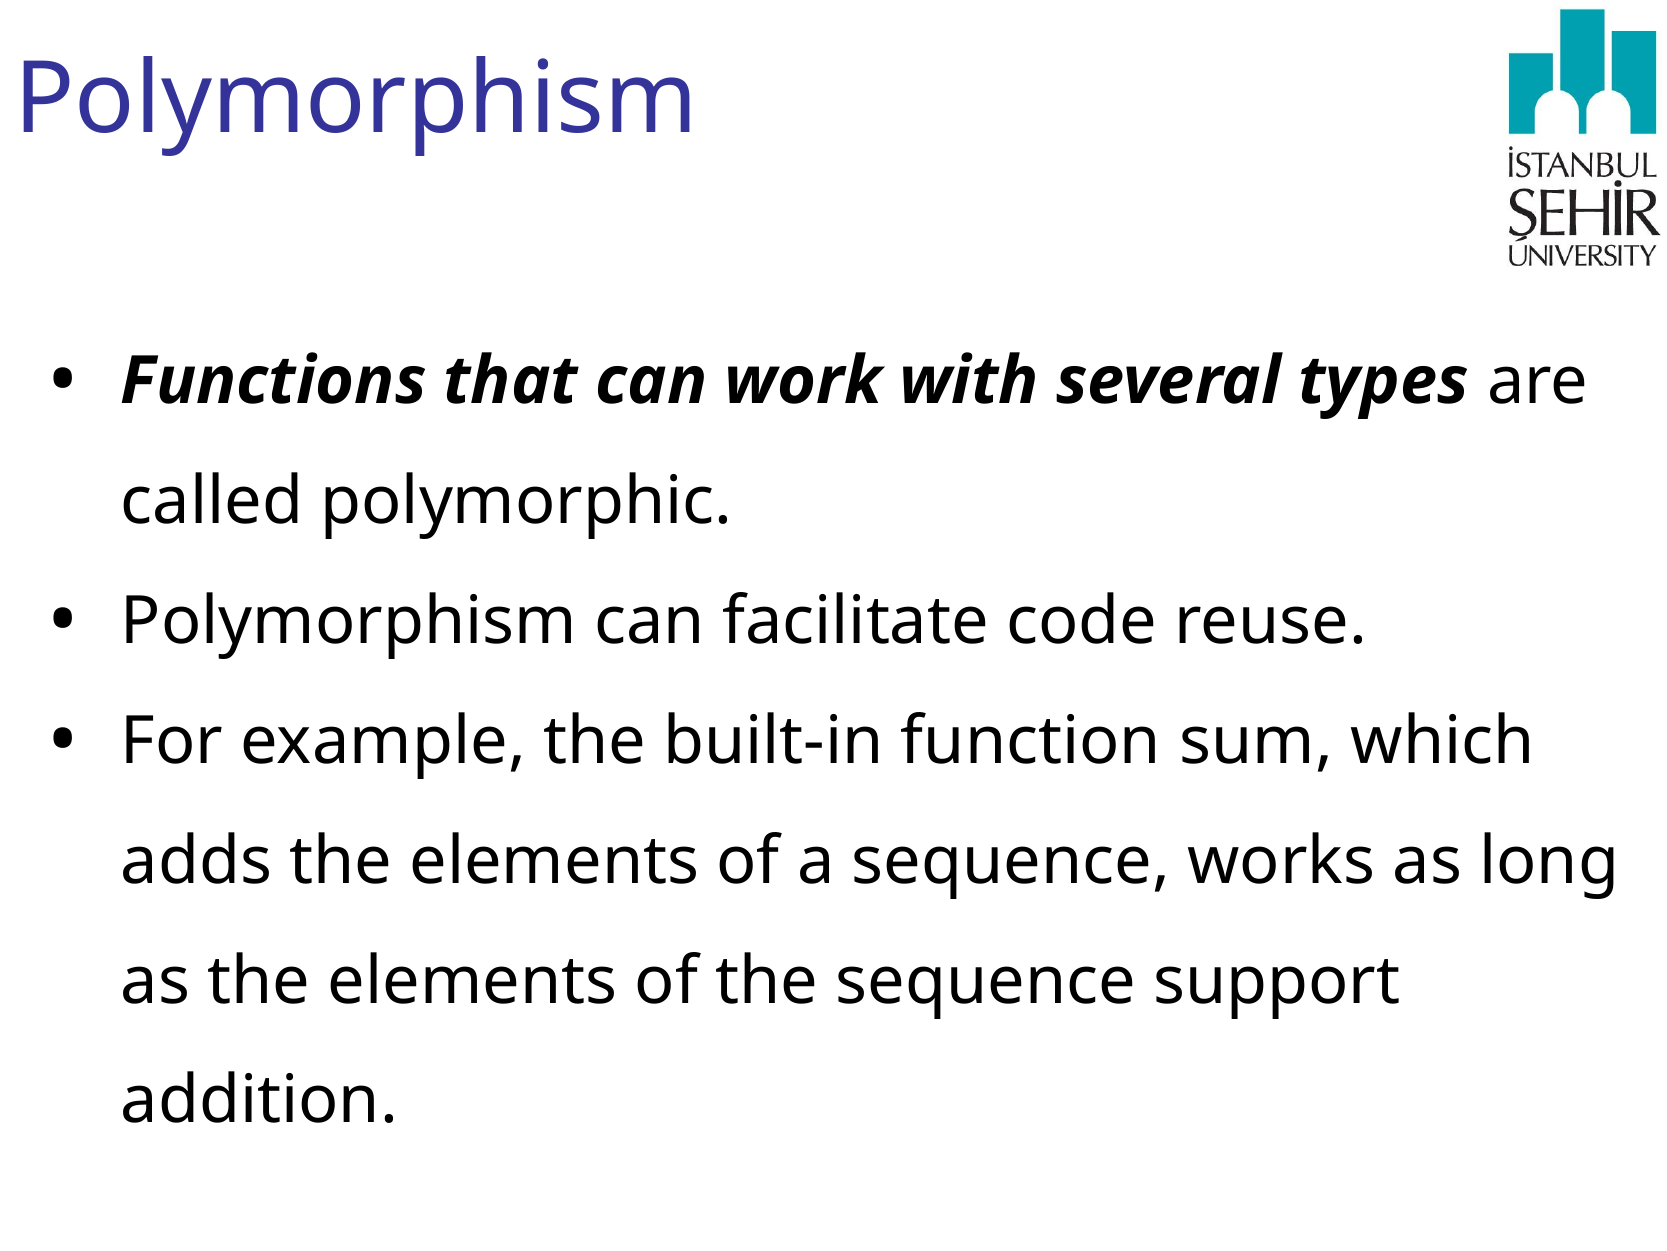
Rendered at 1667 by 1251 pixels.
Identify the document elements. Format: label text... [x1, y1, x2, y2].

list Functions that can work with several types are called polymorphic. Polymorphism can facilitate code reuse. For example, the built-in function sum, which adds the elements of a sequence, works as long as the elements of the sequence support addition. [0, 270, 1655, 1163]
picture [1491, 0, 1667, 285]
title Polymorphism [8, 8, 1663, 177]
